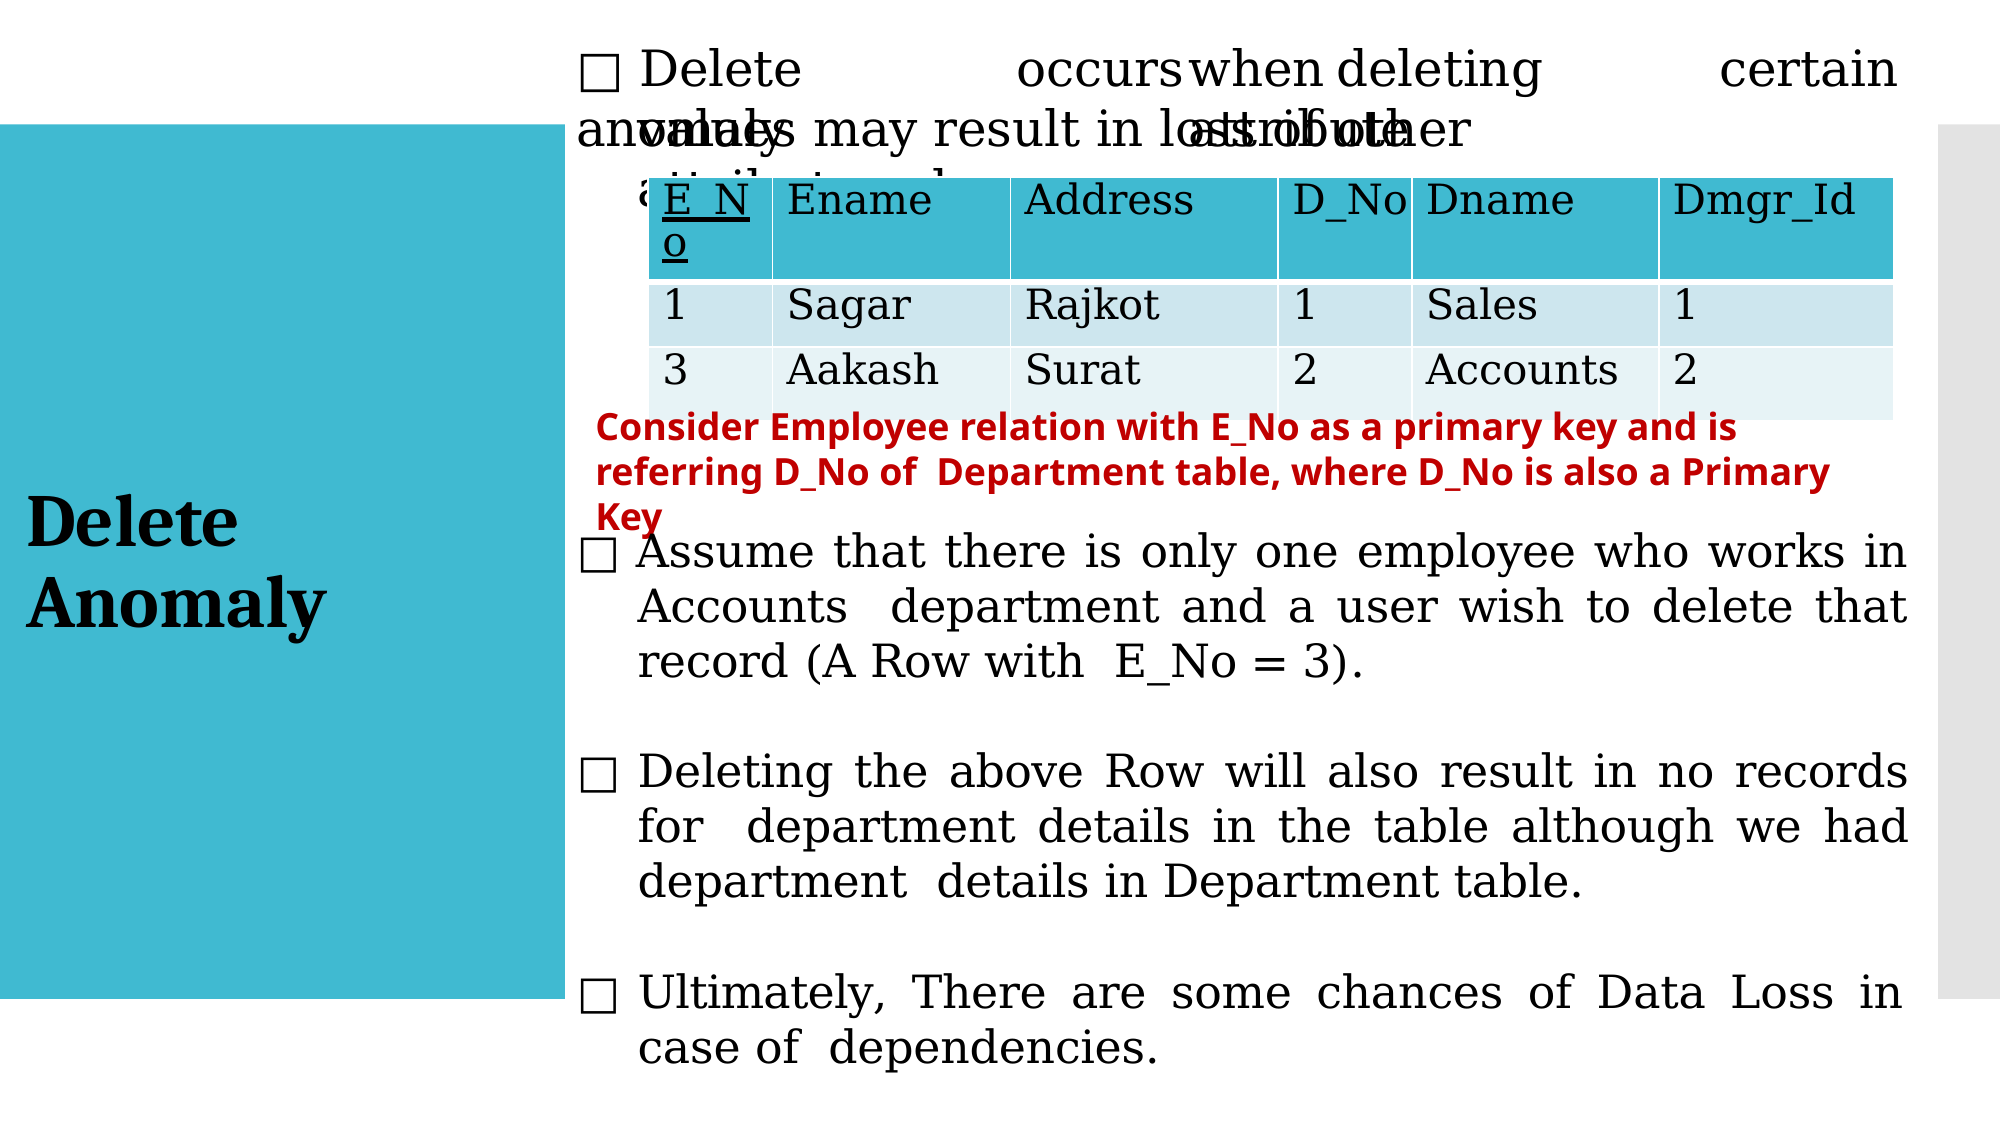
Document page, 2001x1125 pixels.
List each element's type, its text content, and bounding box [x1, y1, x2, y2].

table_cell 1 [1660, 285, 1893, 346]
text_box □ Assume that there is only one employee who works in Accounts department and a user wish to delete that record (A Row with E_No = 3). [574, 519, 1909, 687]
table_header E_No [649, 178, 772, 279]
text_box Delete Anomaly [24, 468, 333, 643]
text_box occurs when deleting certain attribute [1014, 33, 1909, 156]
table_cell Aakash [773, 348, 1010, 400]
table_header D_No [1279, 178, 1411, 279]
table_cell 1 [1279, 285, 1411, 346]
table_header Dname [1413, 178, 1658, 279]
table_cell Accounts [1413, 348, 1658, 400]
table_cell 2 [1660, 348, 1893, 420]
table_cell Sagar [773, 285, 1010, 346]
table_header Dmgr_Id [1660, 178, 1893, 279]
table_cell Sales [1413, 285, 1658, 346]
table_header Address [1011, 178, 1277, 279]
table_cell 2 [1279, 348, 1411, 400]
text_box □ Delete anomaly [574, 33, 989, 156]
table_cell Rajkot [1011, 285, 1277, 346]
table_cell 3 [649, 348, 772, 400]
text_box Deleting the above Row will also result in no records for department details in the table although we had department details in Department table. Ultimately, There are some chances of Data Loss in case of dependencies. [574, 739, 1910, 1073]
table_cell Surat [1011, 348, 1277, 400]
table_header Ename [773, 178, 1010, 279]
text_box values may result in loss of other attribute values. [635, 93, 1694, 216]
table_cell 1 [649, 285, 772, 346]
text_box Consider Employee relation with E_No as a primary key and is referring D_No of Department table, where D_No is also a Primary Key [593, 400, 1876, 519]
